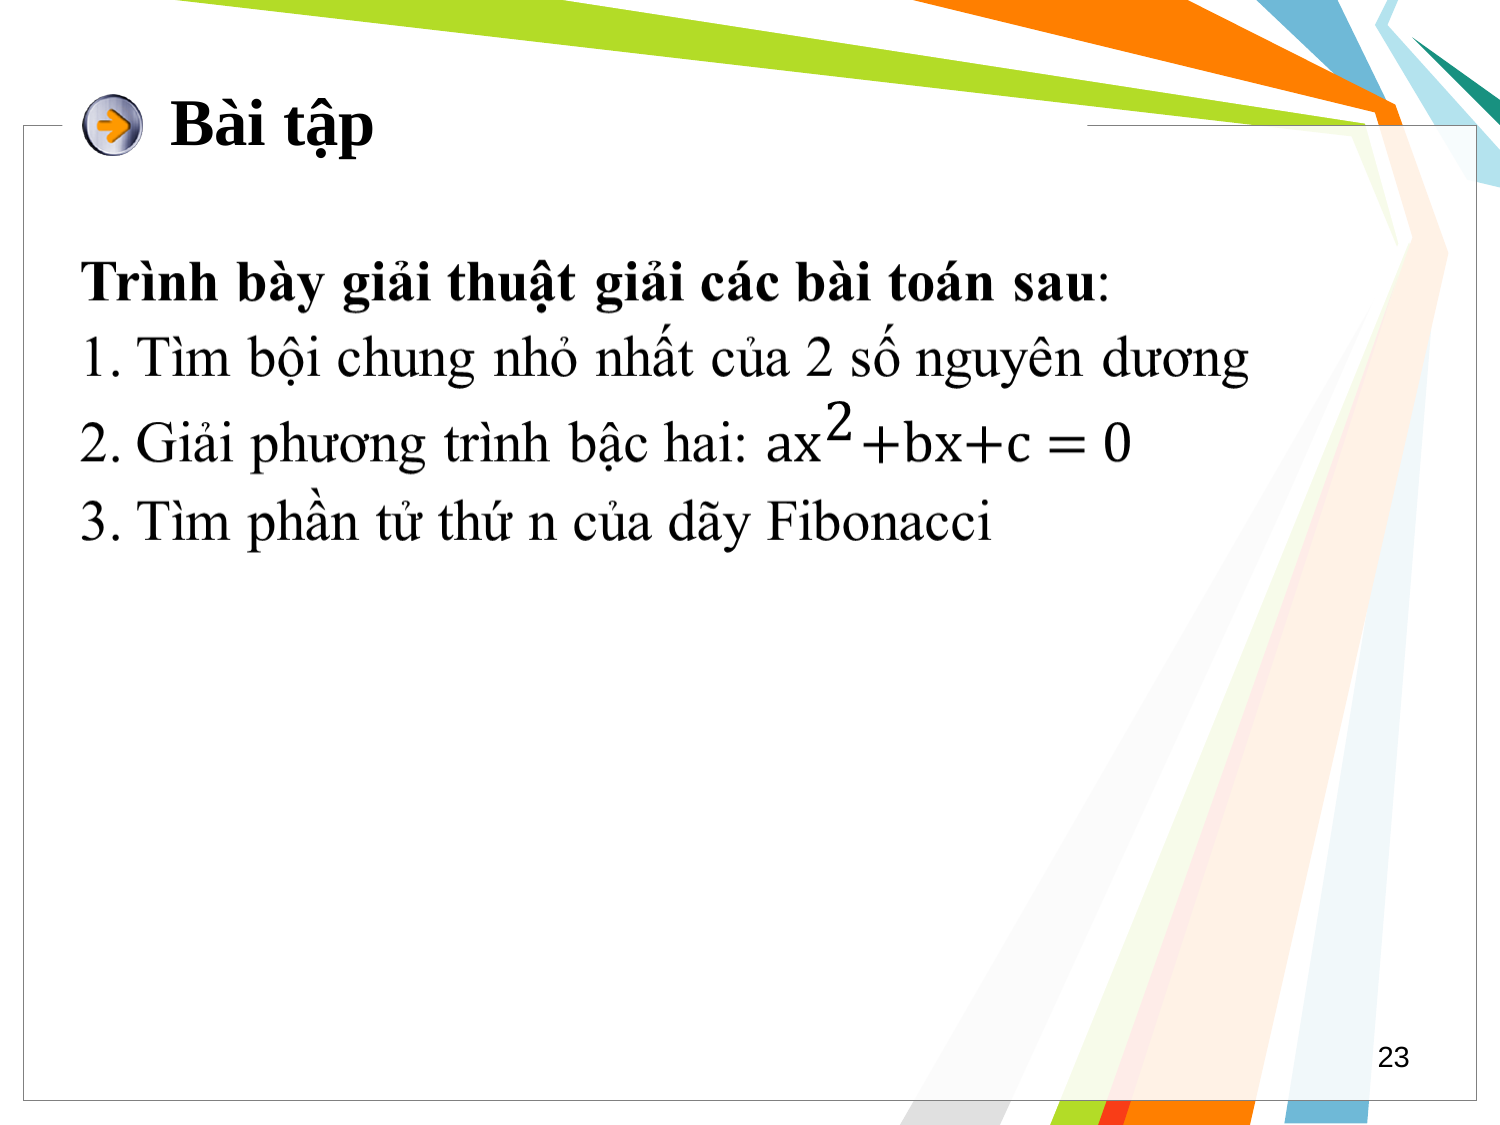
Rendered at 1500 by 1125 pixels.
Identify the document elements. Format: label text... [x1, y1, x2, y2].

text_box [64, 237, 1425, 569]
slide_number ‹#› [1074, 1030, 1425, 1081]
picture [82, 94, 138, 156]
text_box Bài tập [138, 24, 1265, 213]
